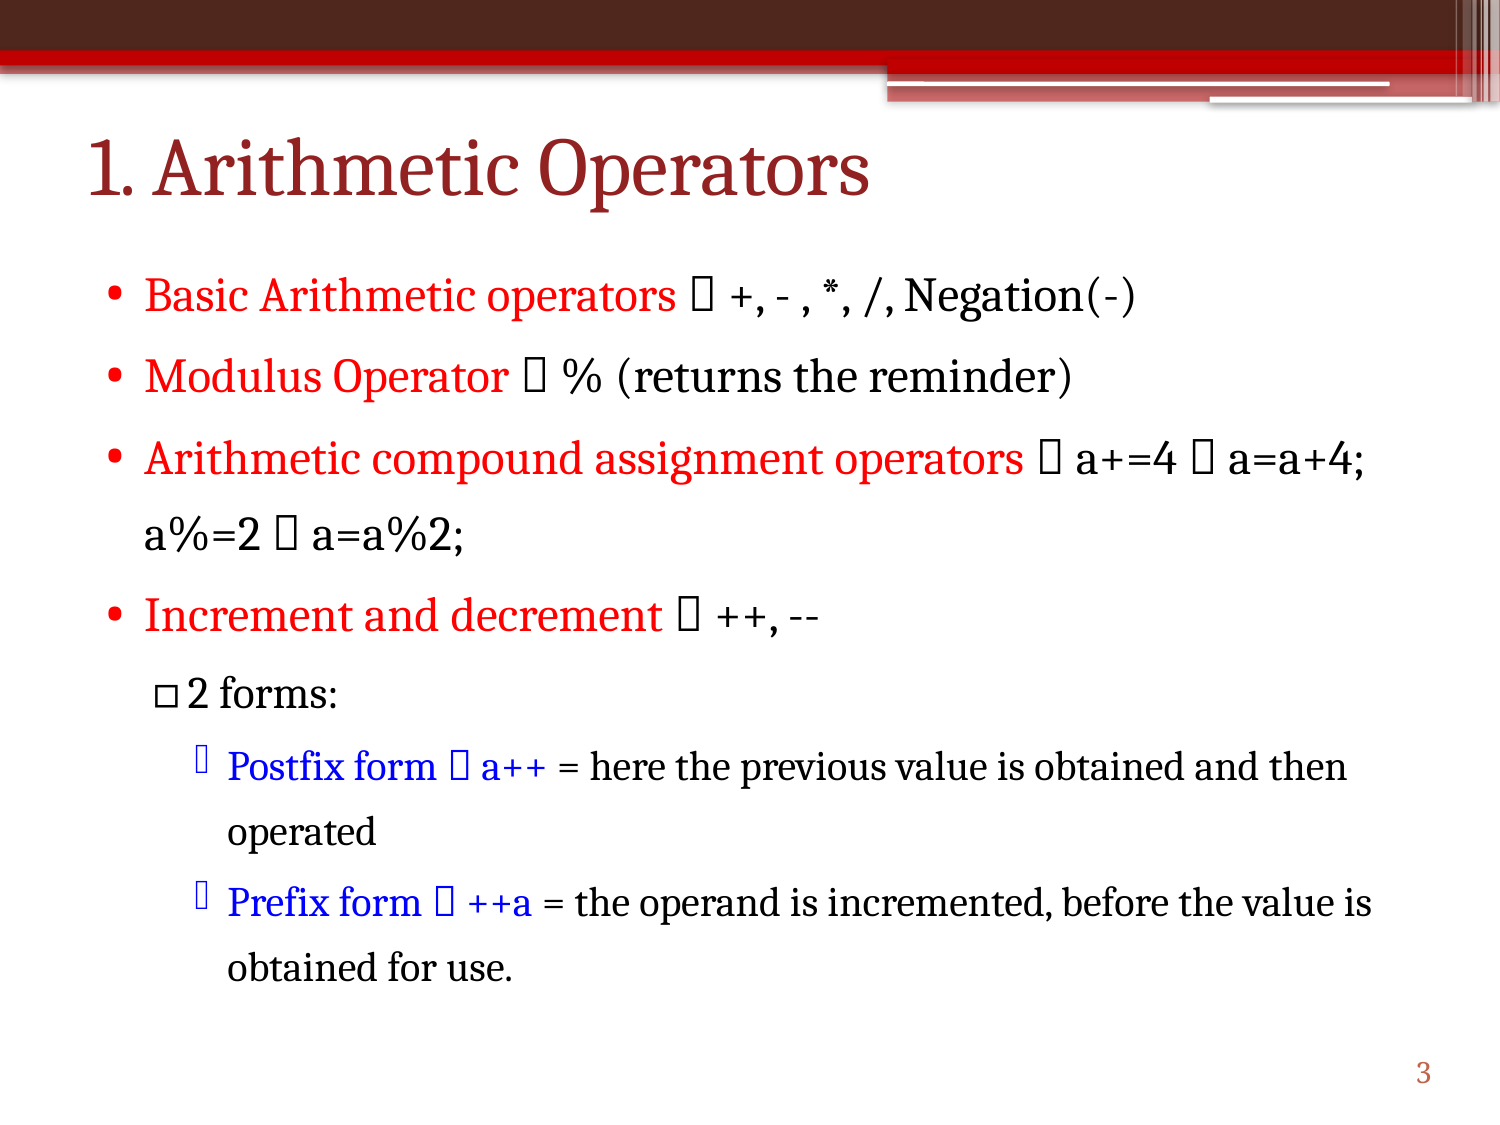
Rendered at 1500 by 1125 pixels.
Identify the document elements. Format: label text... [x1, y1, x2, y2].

list Basic Arithmetic operators  +, - , *, /, Negation(-) Modulus Operator  % (returns the reminder) Arithmetic compound assignment operators  a+=4  a=a+4; a%=2  a=a%2; Increment and decrement  ++, -- 2 forms: Postfix form  a++ = here the previous value is obtained and then operated Prefix form  ++a = the operand is incremented, before the value is obtained for use. [75, 237, 1425, 1000]
title 1. Arithmetic Operators [75, 99, 1425, 225]
slide_number 3 [1287, 1041, 1447, 1102]
